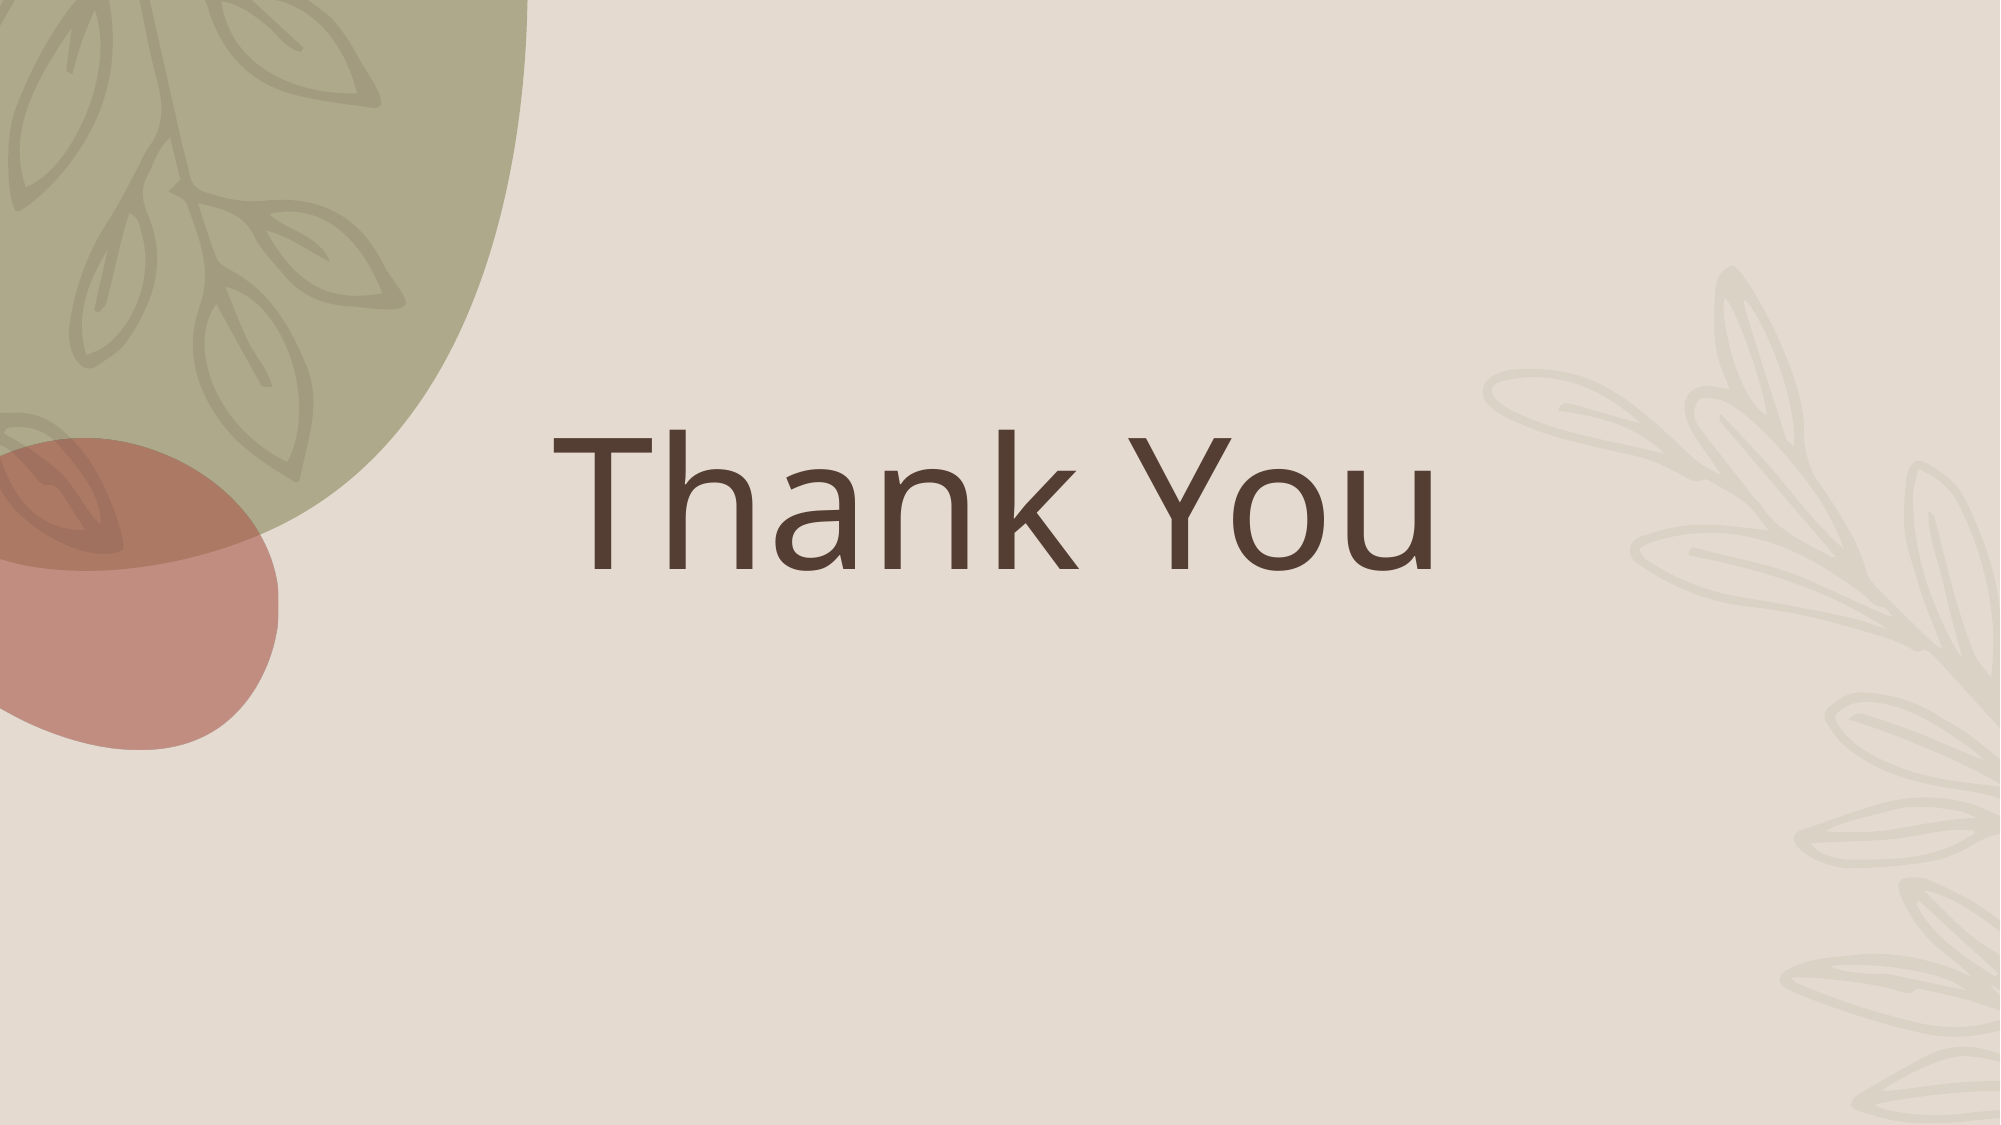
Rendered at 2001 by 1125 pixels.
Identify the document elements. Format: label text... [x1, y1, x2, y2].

title Thank You [150, 149, 1850, 617]
picture [0, 438, 279, 750]
